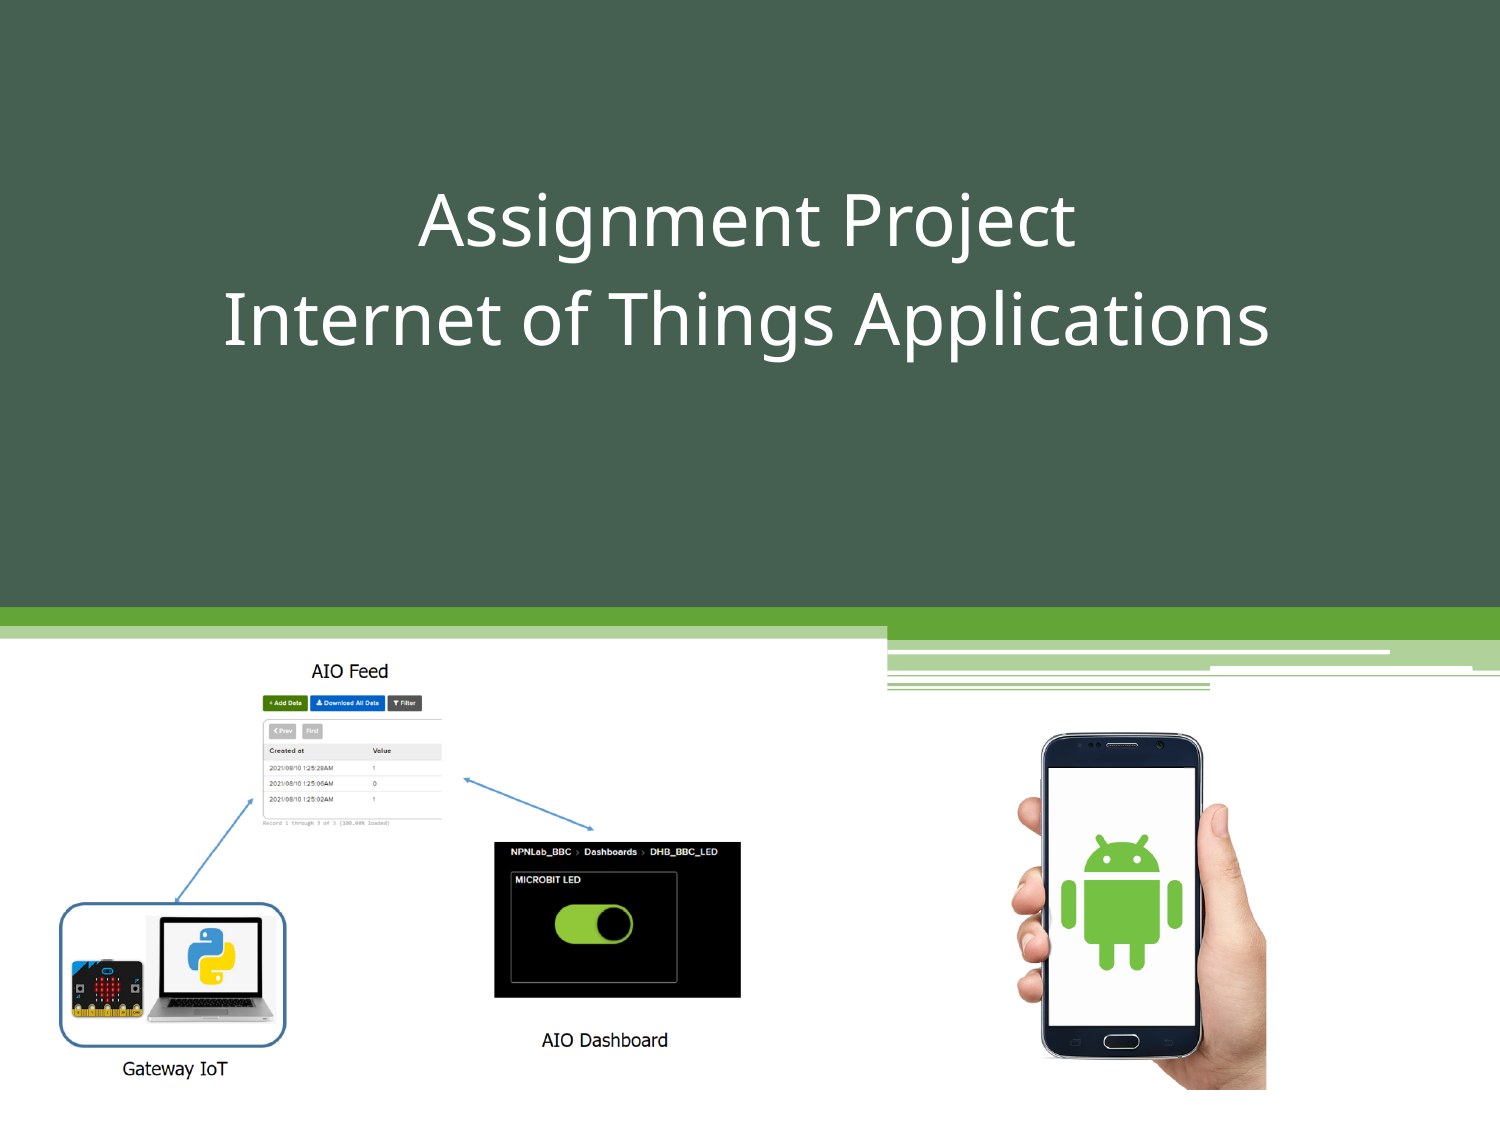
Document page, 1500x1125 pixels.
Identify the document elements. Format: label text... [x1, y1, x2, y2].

title Assignment Project Internet of Things Applications [38, 159, 1458, 572]
picture [59, 663, 748, 1090]
picture [1003, 712, 1267, 1090]
